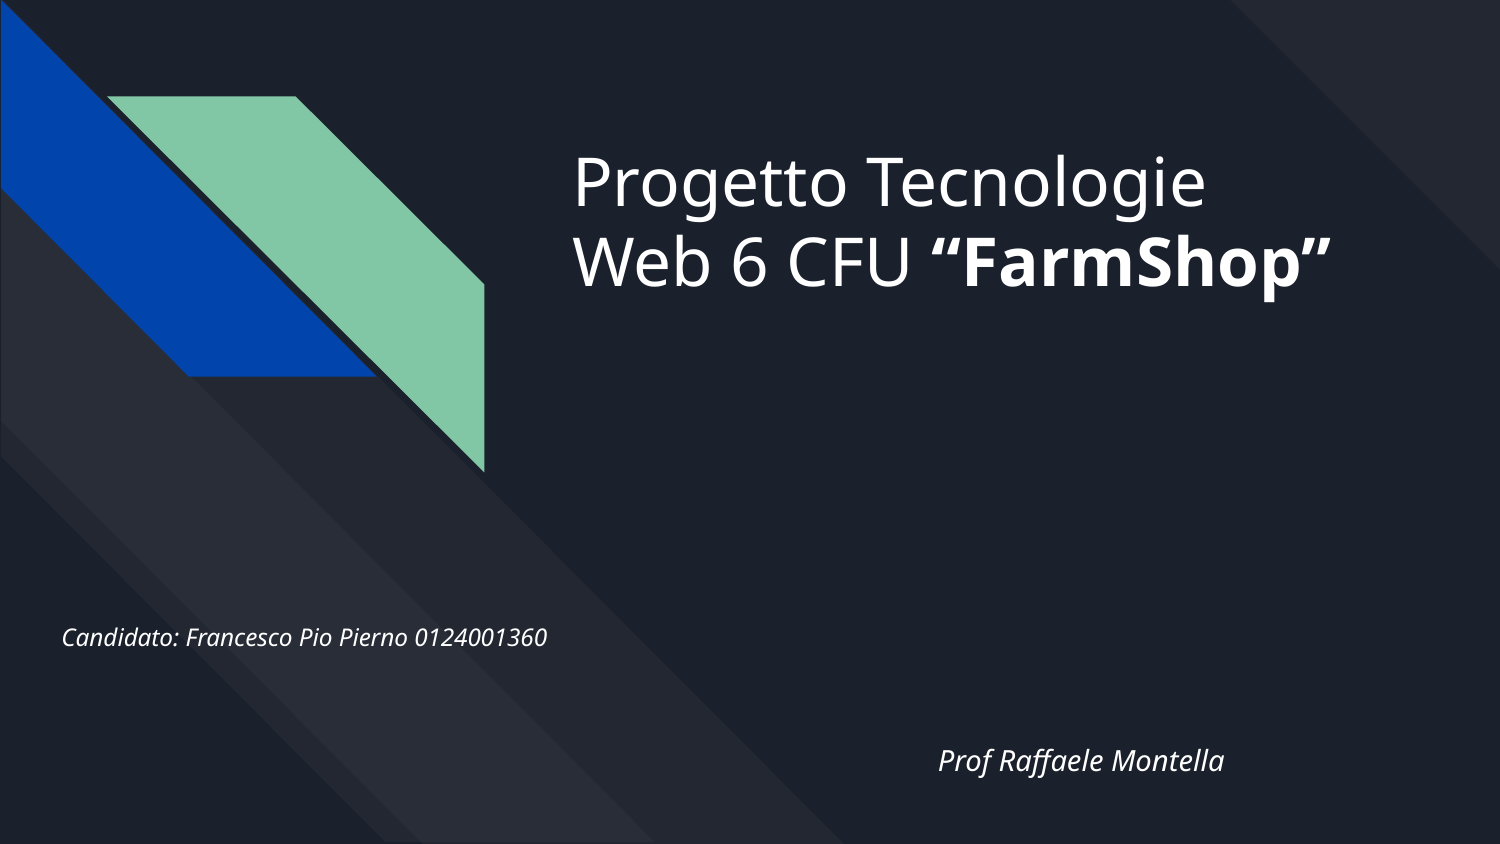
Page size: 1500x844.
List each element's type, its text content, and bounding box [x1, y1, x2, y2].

text_box Prof Raffaele Montella [922, 727, 1470, 793]
subtitle Candidato: Francesco Pio Pierno 0124001360 [46, 606, 616, 690]
title Progetto Tecnologie Web 6 CFU “FarmShop” [557, 123, 1381, 383]
